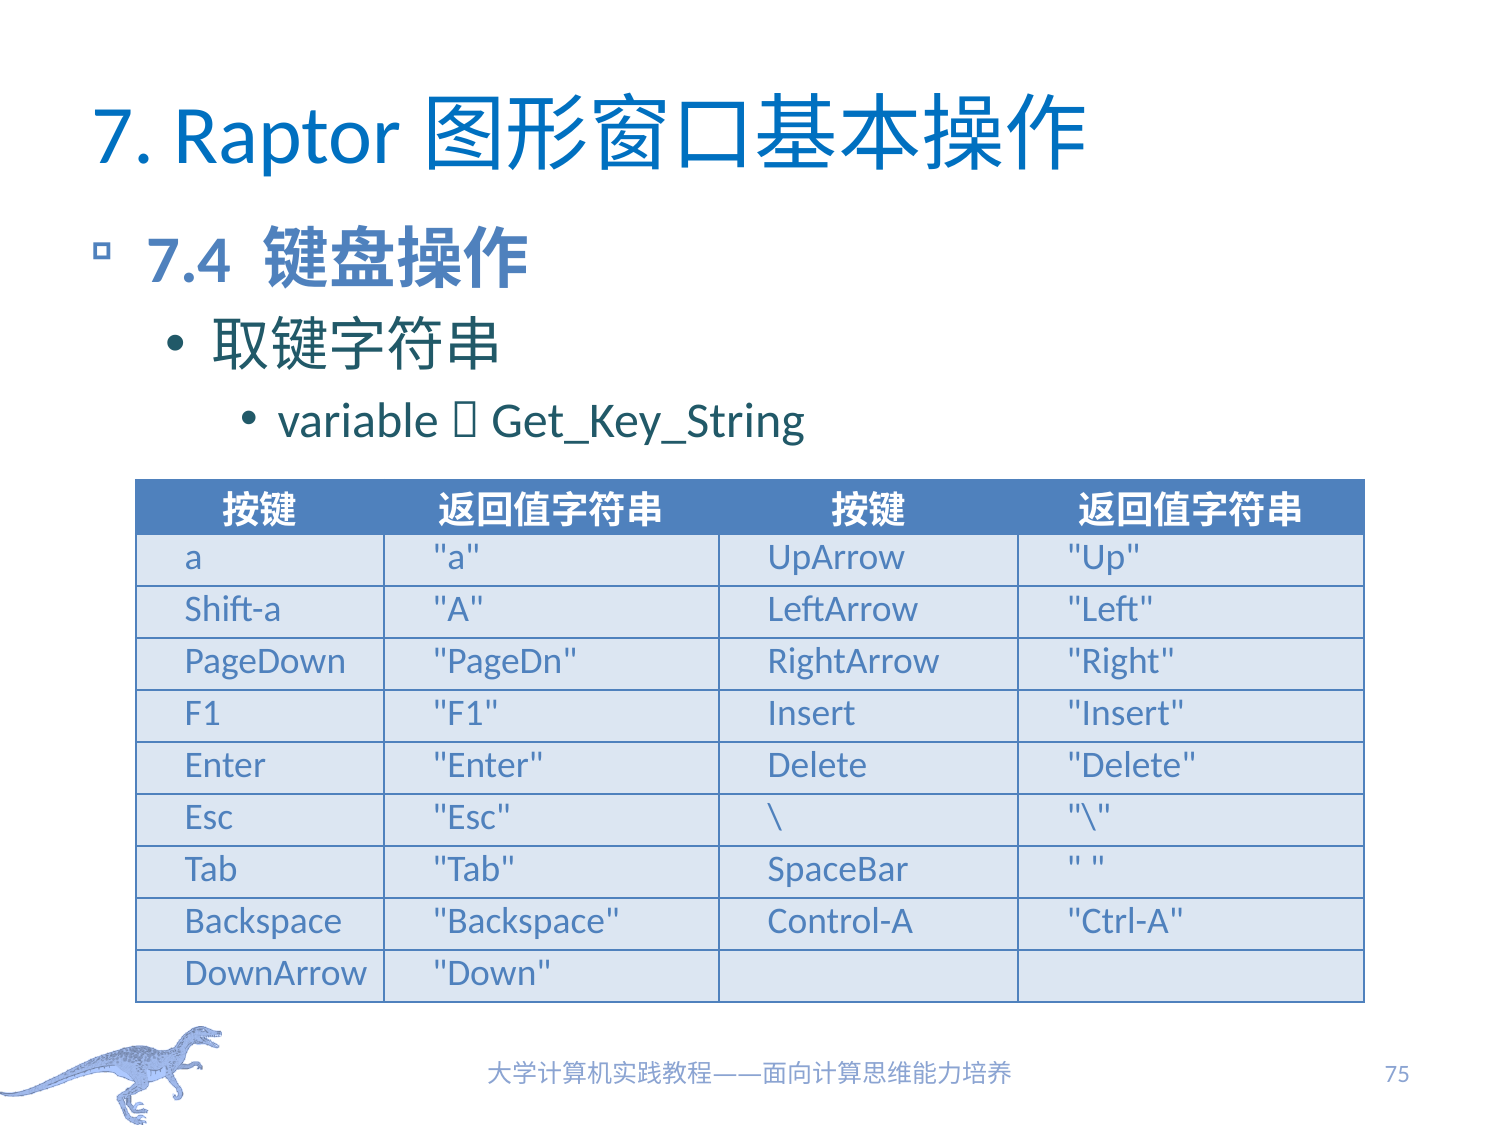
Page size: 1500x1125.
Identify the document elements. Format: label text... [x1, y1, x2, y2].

table_cell Shift-a [137, 587, 383, 637]
table_cell " " [1019, 847, 1363, 897]
table_cell DownArrow [137, 951, 383, 1001]
table_cell "Enter" [385, 743, 718, 793]
footer 大学计算机实践教程——面向计算思维能力培养 [431, 1042, 1069, 1103]
title 7. Raptor图形窗口基本操作 [76, 66, 1427, 194]
table_header 返回值字符串 [1019, 481, 1363, 533]
table_header 按键 [137, 481, 383, 533]
table_cell "A" [385, 587, 718, 637]
table_cell Tab [137, 847, 383, 897]
table_cell "\" [1019, 795, 1363, 845]
table_cell Delete [720, 743, 1017, 793]
table_cell "Up" [1019, 535, 1363, 585]
slide_number 75 [1074, 1042, 1425, 1103]
table_cell "Delete" [1019, 743, 1363, 793]
table_cell a [137, 535, 383, 585]
table_cell PageDown [137, 639, 383, 689]
table_cell Enter [137, 743, 383, 793]
table_cell "Right" [1019, 639, 1363, 689]
table_cell "Esc" [385, 795, 718, 845]
table_cell UpArrow [720, 535, 1017, 585]
table_cell "Ctrl-A" [1019, 899, 1363, 949]
table_cell Insert [720, 691, 1017, 741]
table_header 返回值字符串 [385, 481, 718, 533]
table_cell Backspace [137, 899, 383, 949]
table_cell "F1" [385, 691, 718, 741]
table_cell "PageDn" [385, 639, 718, 689]
table_cell \ [720, 795, 1017, 845]
table_cell Control-A [720, 899, 1017, 949]
table_cell "a" [385, 535, 718, 585]
list 7.4 键盘操作 取键字符串 variable  Get_Key_String [75, 208, 1425, 1024]
table_cell [720, 951, 1017, 1001]
table_cell LeftArrow [720, 587, 1017, 637]
table_cell [1019, 951, 1363, 1001]
table_cell "Backspace" [385, 899, 718, 949]
table_cell "Insert" [1019, 691, 1363, 741]
table_cell "Tab" [385, 847, 718, 897]
table_cell "Left" [1019, 587, 1363, 637]
table_cell SpaceBar [720, 847, 1017, 897]
table_cell RightArrow [720, 639, 1017, 689]
table_cell F1 [137, 691, 383, 741]
table_cell Esc [137, 795, 383, 845]
table_cell "Down" [385, 951, 718, 1001]
table_header 按键 [720, 481, 1017, 533]
